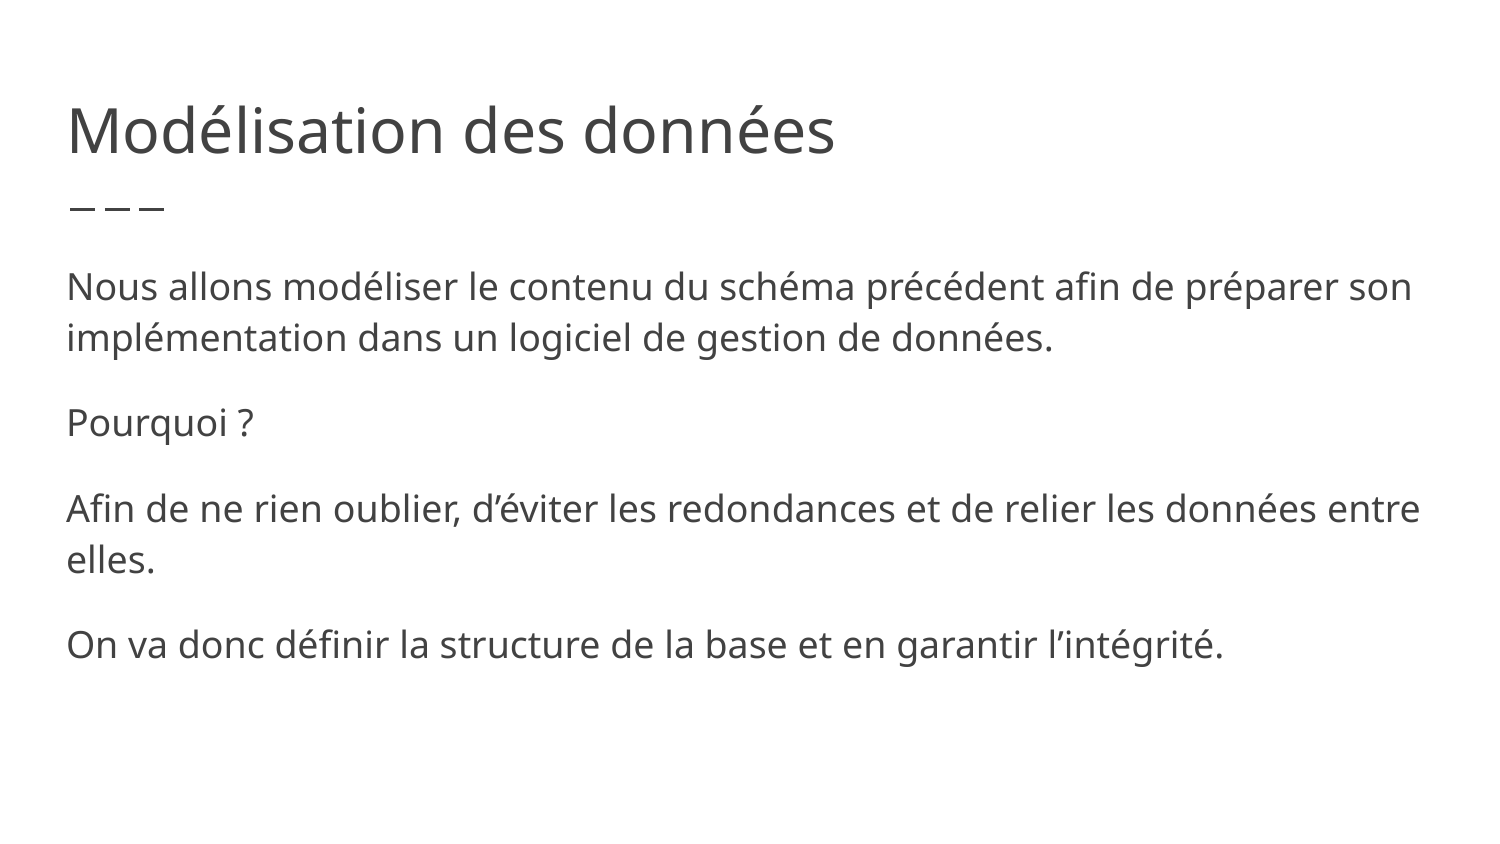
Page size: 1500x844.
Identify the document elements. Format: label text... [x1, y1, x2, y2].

list Nous allons modéliser le contenu du schéma précédent afin de préparer son implémentation dans un logiciel de gestion de données. Pourquoi ? Afin de ne rien oublier, d’éviter les redondances et de relier les données entre elles. On va donc définir la structure de la base et en garantir l’intégrité. [51, 240, 1449, 750]
title Modélisation des données [51, 61, 1449, 182]
